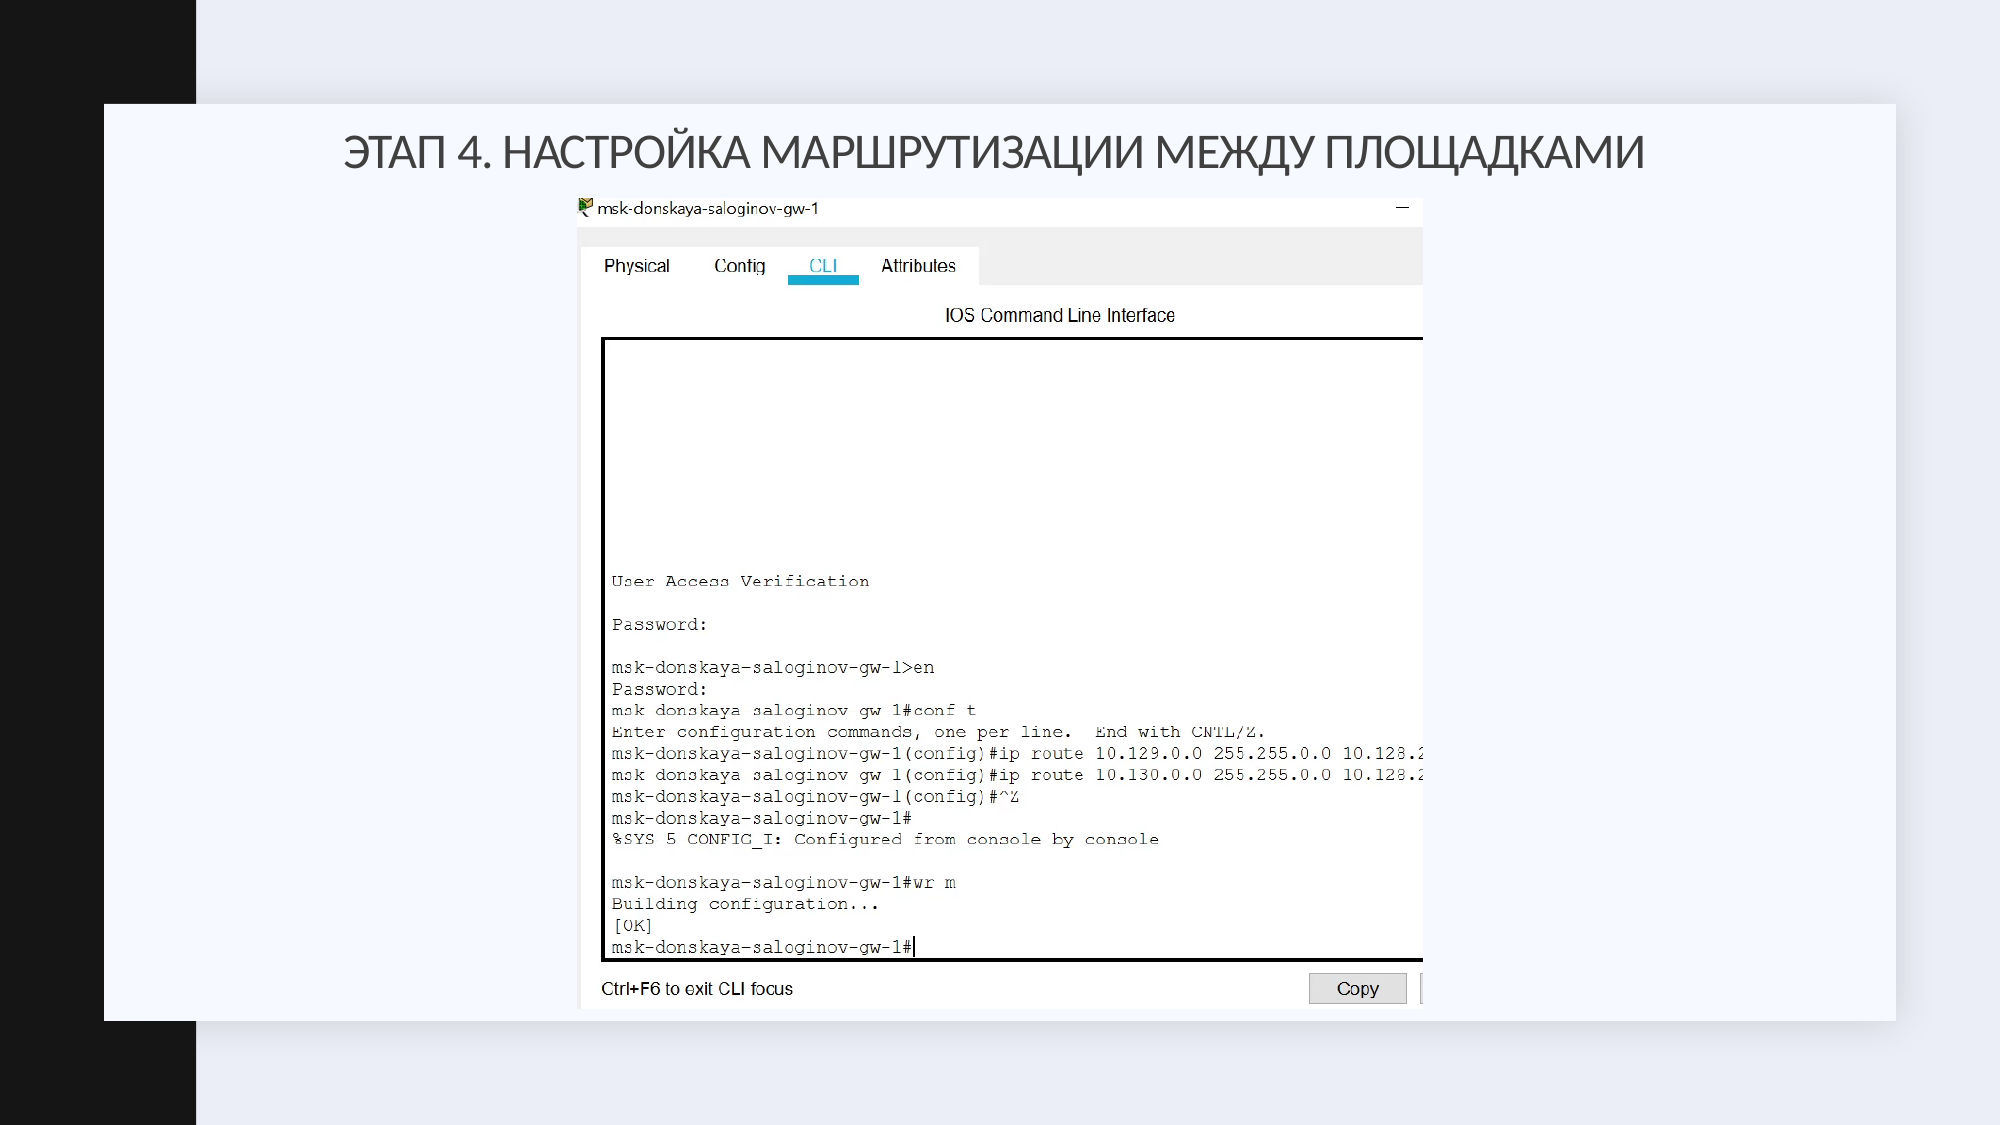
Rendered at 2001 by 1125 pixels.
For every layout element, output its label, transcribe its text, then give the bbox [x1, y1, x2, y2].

picture [576, 198, 1424, 1009]
title Этап 4. Настройка маршрутизации между площадками [198, 106, 1802, 199]
